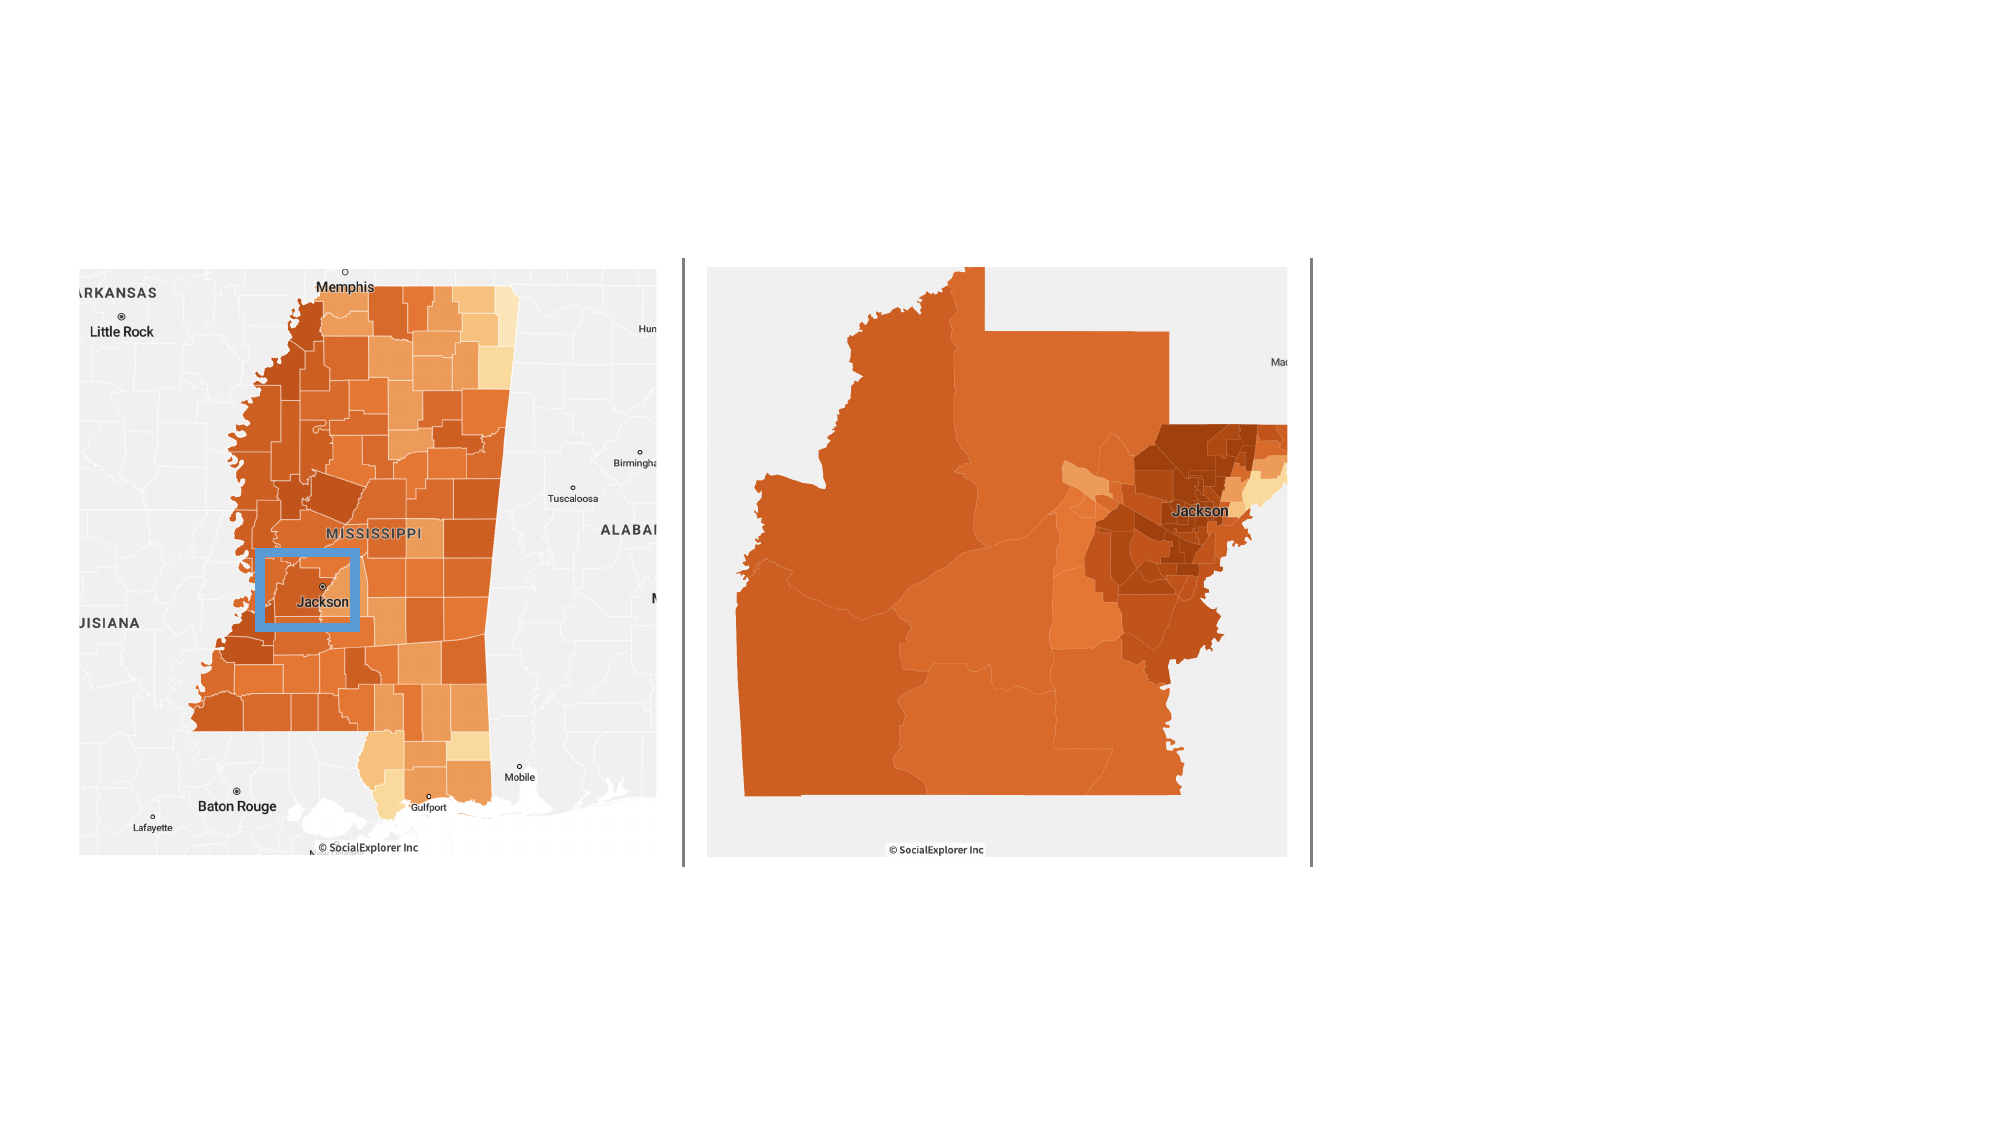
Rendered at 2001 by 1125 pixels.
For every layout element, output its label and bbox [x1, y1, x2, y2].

picture [707, 267, 1288, 857]
picture [79, 269, 657, 855]
